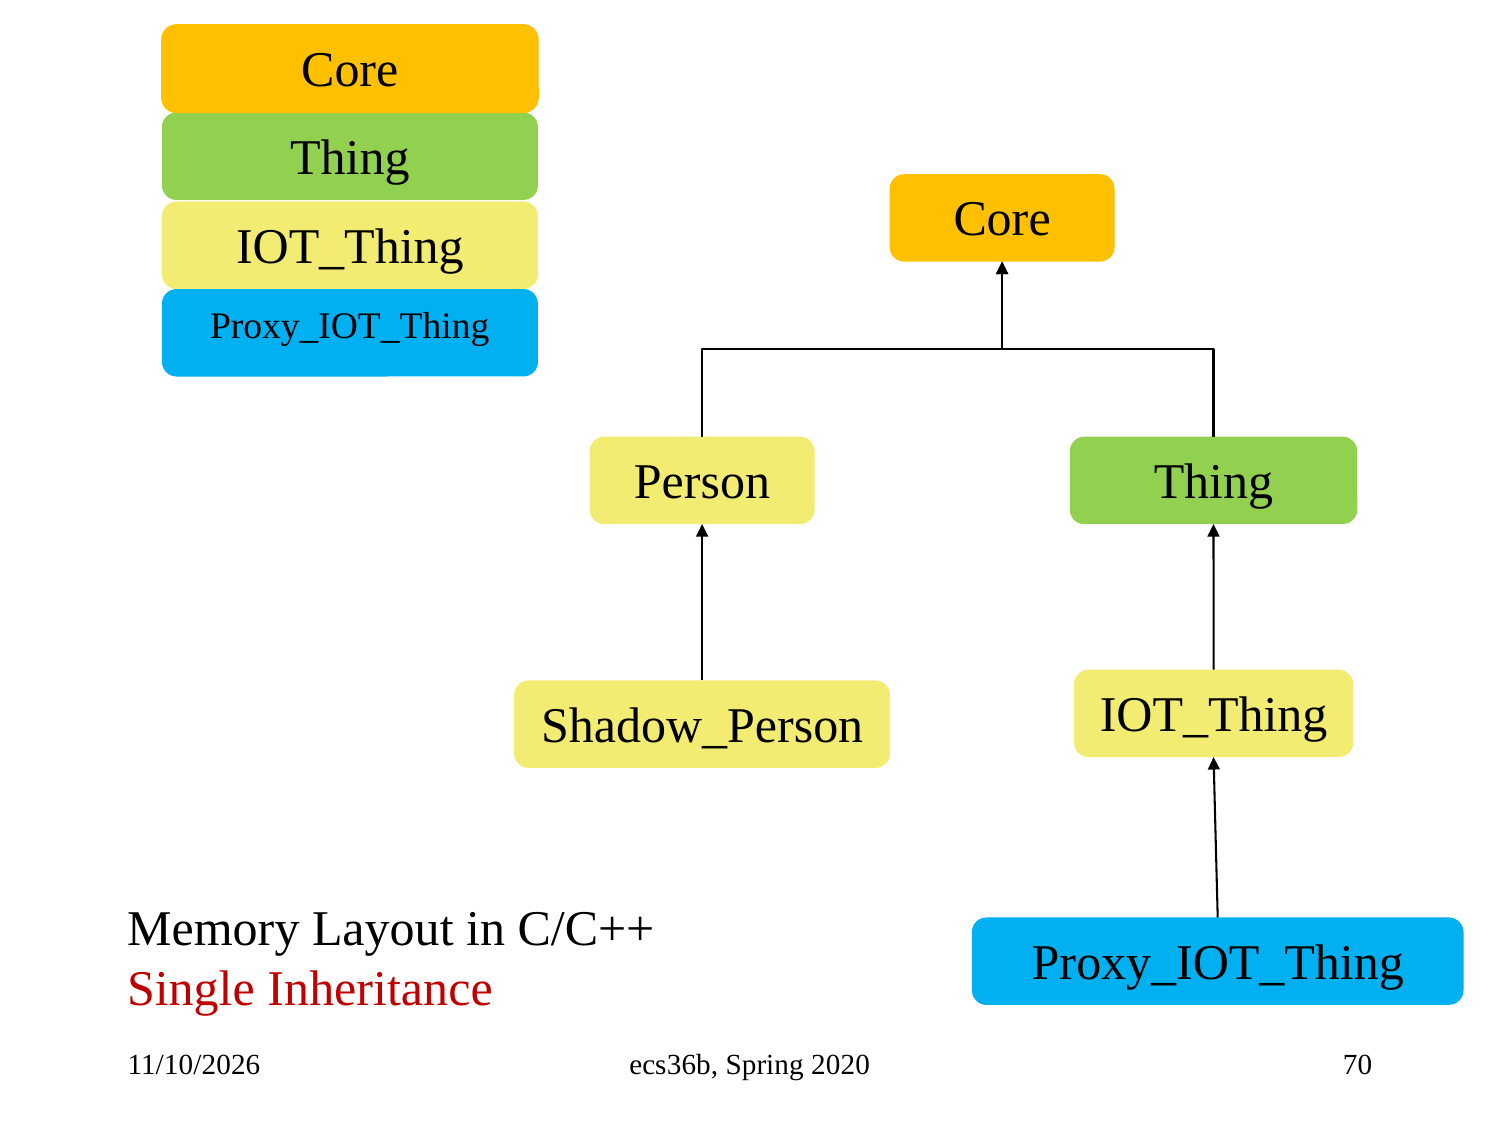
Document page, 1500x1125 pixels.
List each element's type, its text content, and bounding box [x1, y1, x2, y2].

text_box Thing [1069, 436, 1358, 525]
text_box Person [589, 436, 815, 525]
text_box Proxy_IOT_Thing [161, 289, 538, 377]
text_box Shadow_Person [514, 680, 891, 768]
text_box IOT_Thing [1074, 669, 1354, 758]
text_box IOT_Thing [161, 201, 538, 289]
footer ecs36b, Spring 2020 [512, 1024, 988, 1101]
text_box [1020, 243, 1196, 456]
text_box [764, 198, 940, 500]
text_box Core [161, 24, 538, 113]
text_box Thing [161, 112, 538, 200]
text_box Memory Layout in C/C++ Single Inheritance [112, 888, 670, 1024]
text_box Core [889, 174, 1115, 262]
text_box Proxy_IOT_Thing [971, 917, 1464, 1005]
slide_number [112, 1024, 426, 1101]
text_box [1213, 756, 1219, 918]
slide_number 70 [1074, 1024, 1388, 1101]
